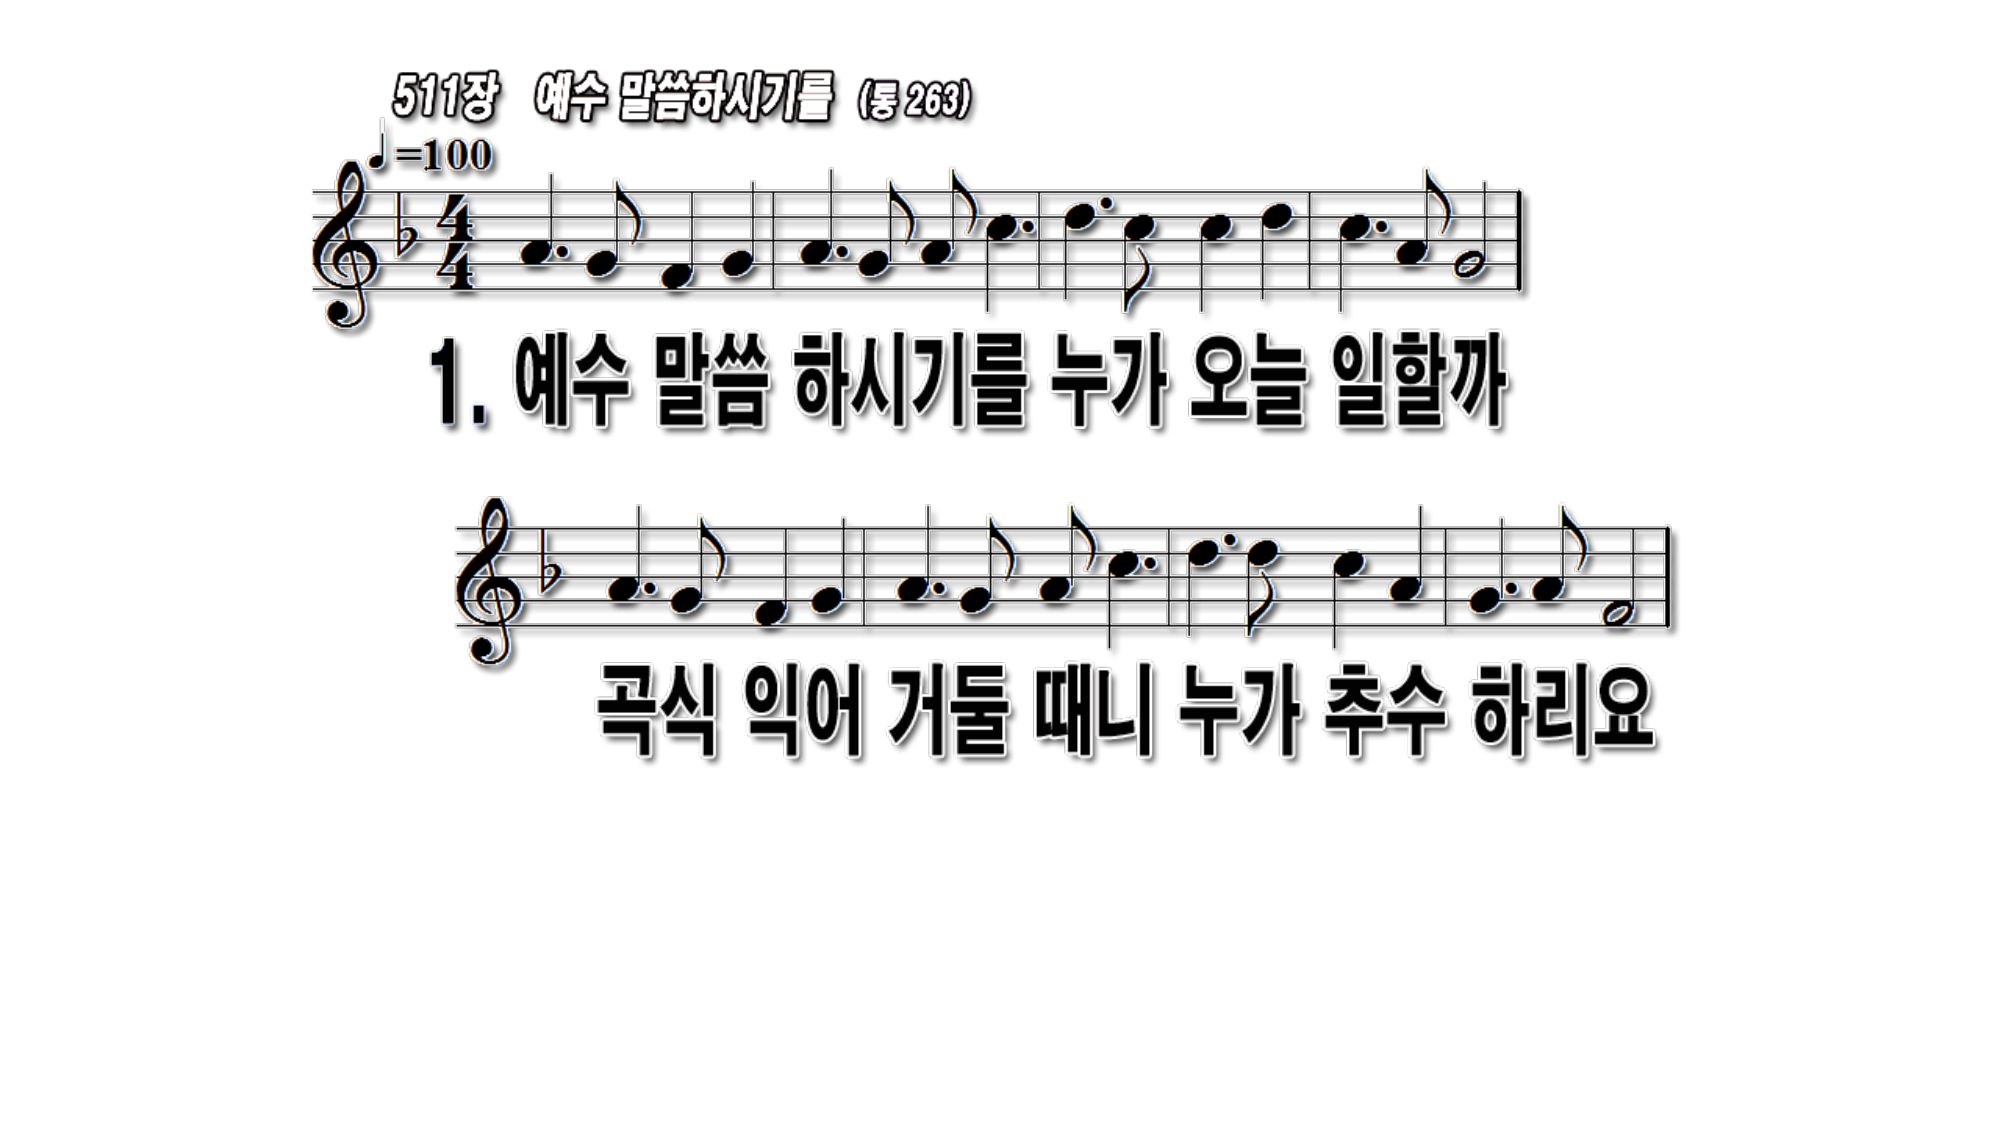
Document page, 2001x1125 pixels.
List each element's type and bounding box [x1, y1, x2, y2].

picture [249, 0, 1750, 835]
